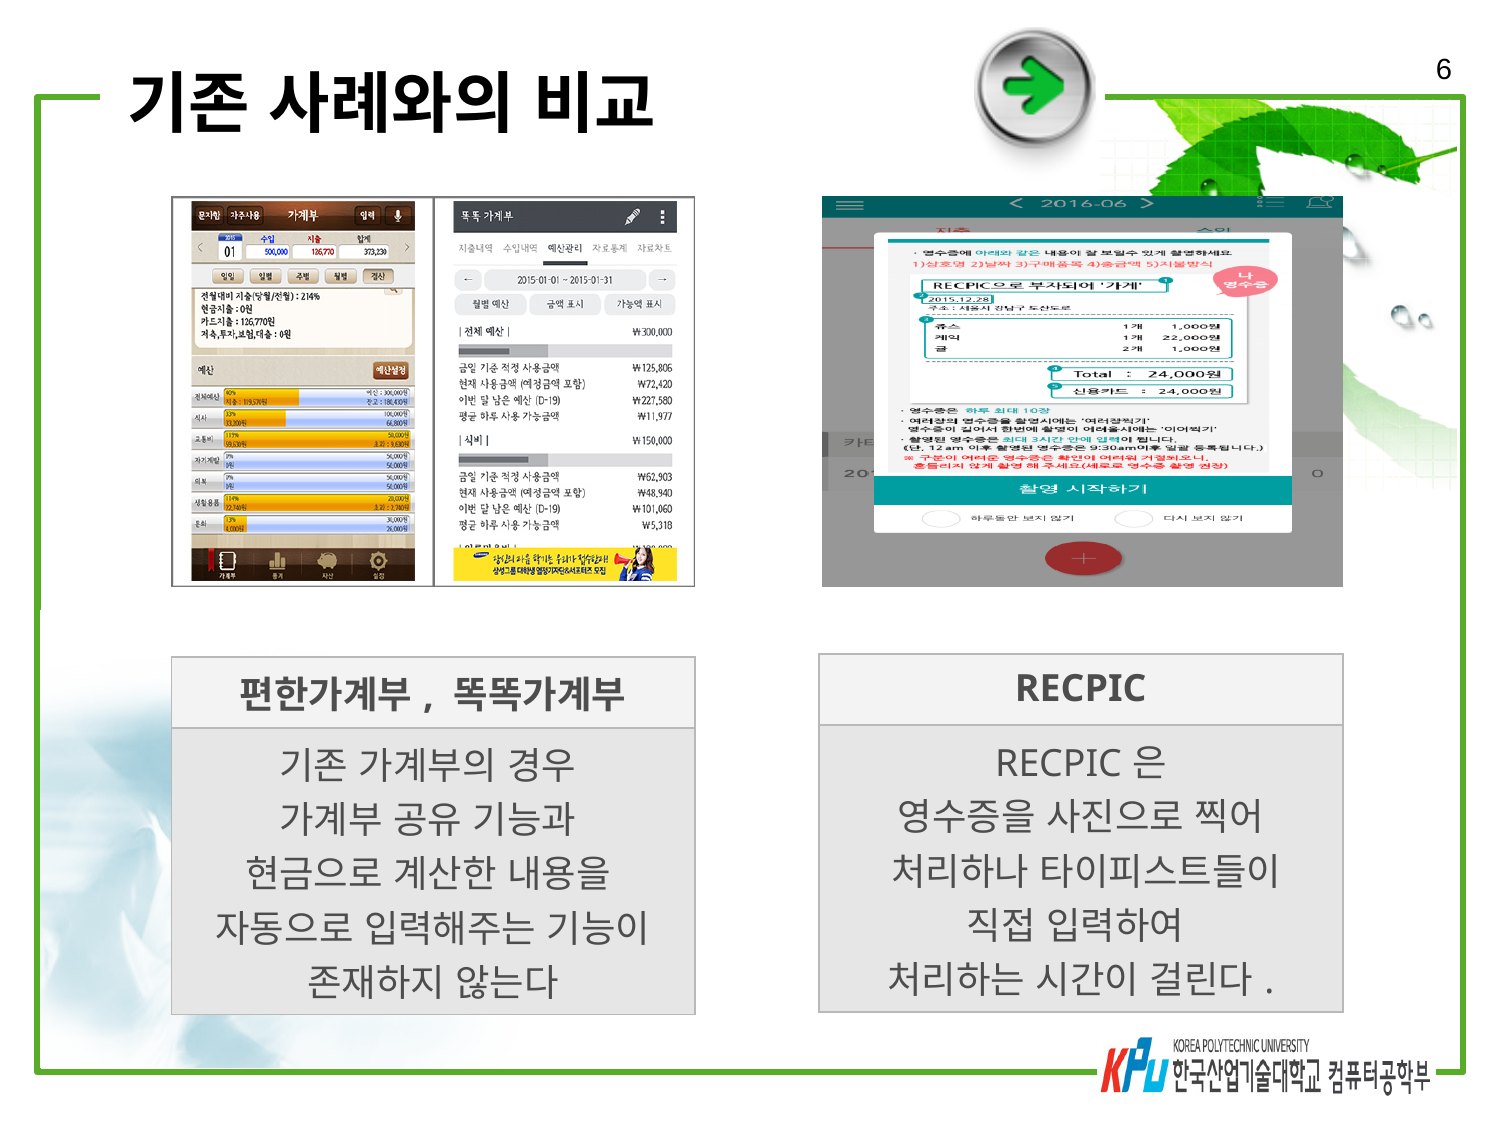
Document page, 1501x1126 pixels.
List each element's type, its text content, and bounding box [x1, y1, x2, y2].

picture [1097, 1024, 1436, 1107]
picture [818, 27, 1457, 587]
table_header RECPIC [820, 655, 1342, 724]
picture [40, 610, 554, 1068]
title 기존 사례와의 비교 [110, 52, 877, 149]
table_cell 기존 가계부의 경우 가계부 공유 기능과 현금으로 계산한 내용을 자동으로 입력해주는 기능이 존재하지 않는다 [172, 729, 694, 1014]
table_cell RECPIC은 영수증을 사진으로 찍어 처리하나 타이피스트들이 직접 입력하여 처리하는 시간이 걸린다. [820, 726, 1342, 1011]
slide_number 6 [1115, 41, 1469, 85]
table_header 편한가계부, 똑똑가계부 [172, 658, 694, 727]
picture [170, 195, 696, 587]
